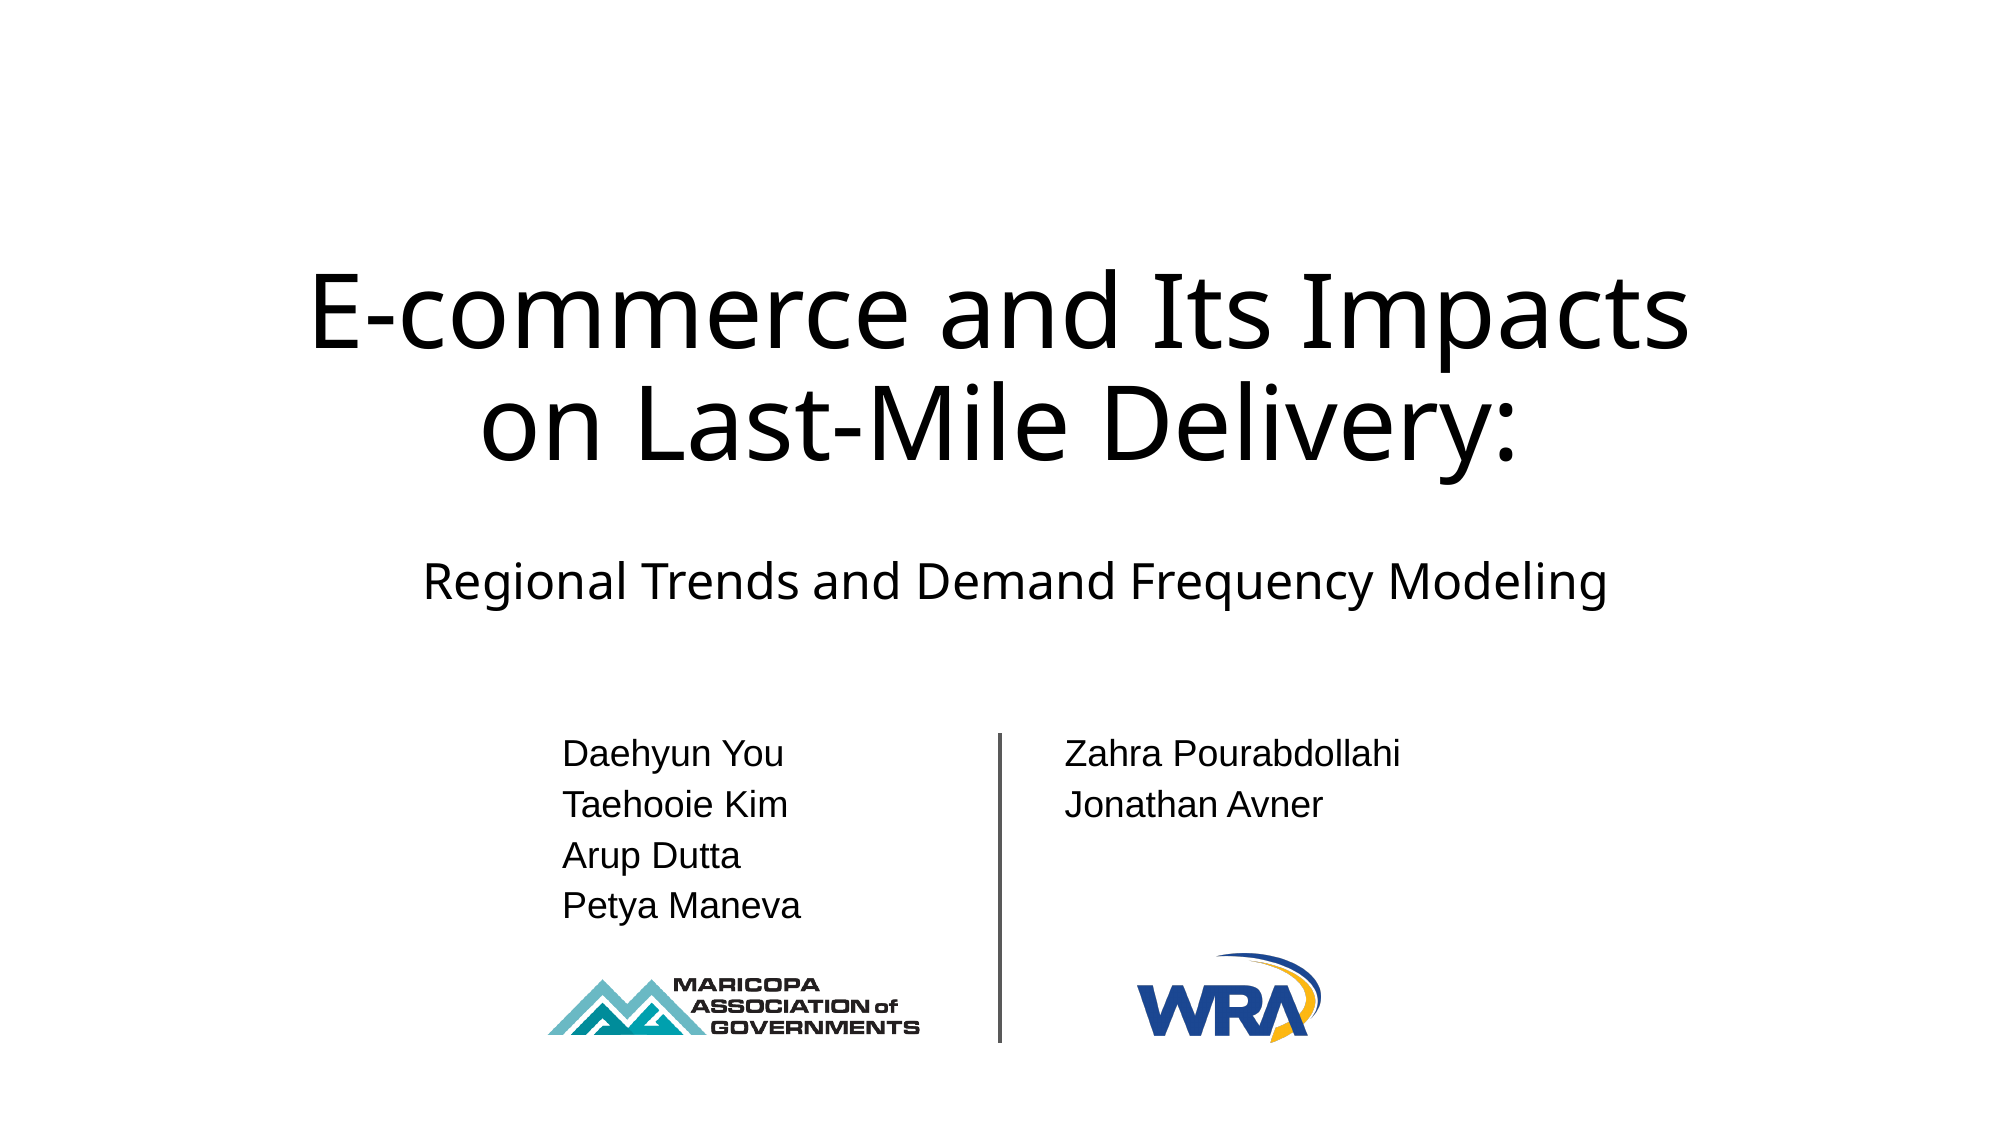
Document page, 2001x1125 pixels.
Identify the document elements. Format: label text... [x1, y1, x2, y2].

text_box Daehyun You Taehooie Kim Arup Dutta Petya Maneva [547, 726, 1029, 946]
text_box Zahra Pourabdollahi Jonathan Avner [1049, 726, 1486, 922]
title E-commerce and Its Impacts on Last-Mile Delivery: [249, 193, 1750, 491]
subtitle Regional Trends and Demand Frequency Modeling [266, 548, 1767, 821]
picture [1136, 953, 1322, 1044]
picture [546, 976, 921, 1036]
